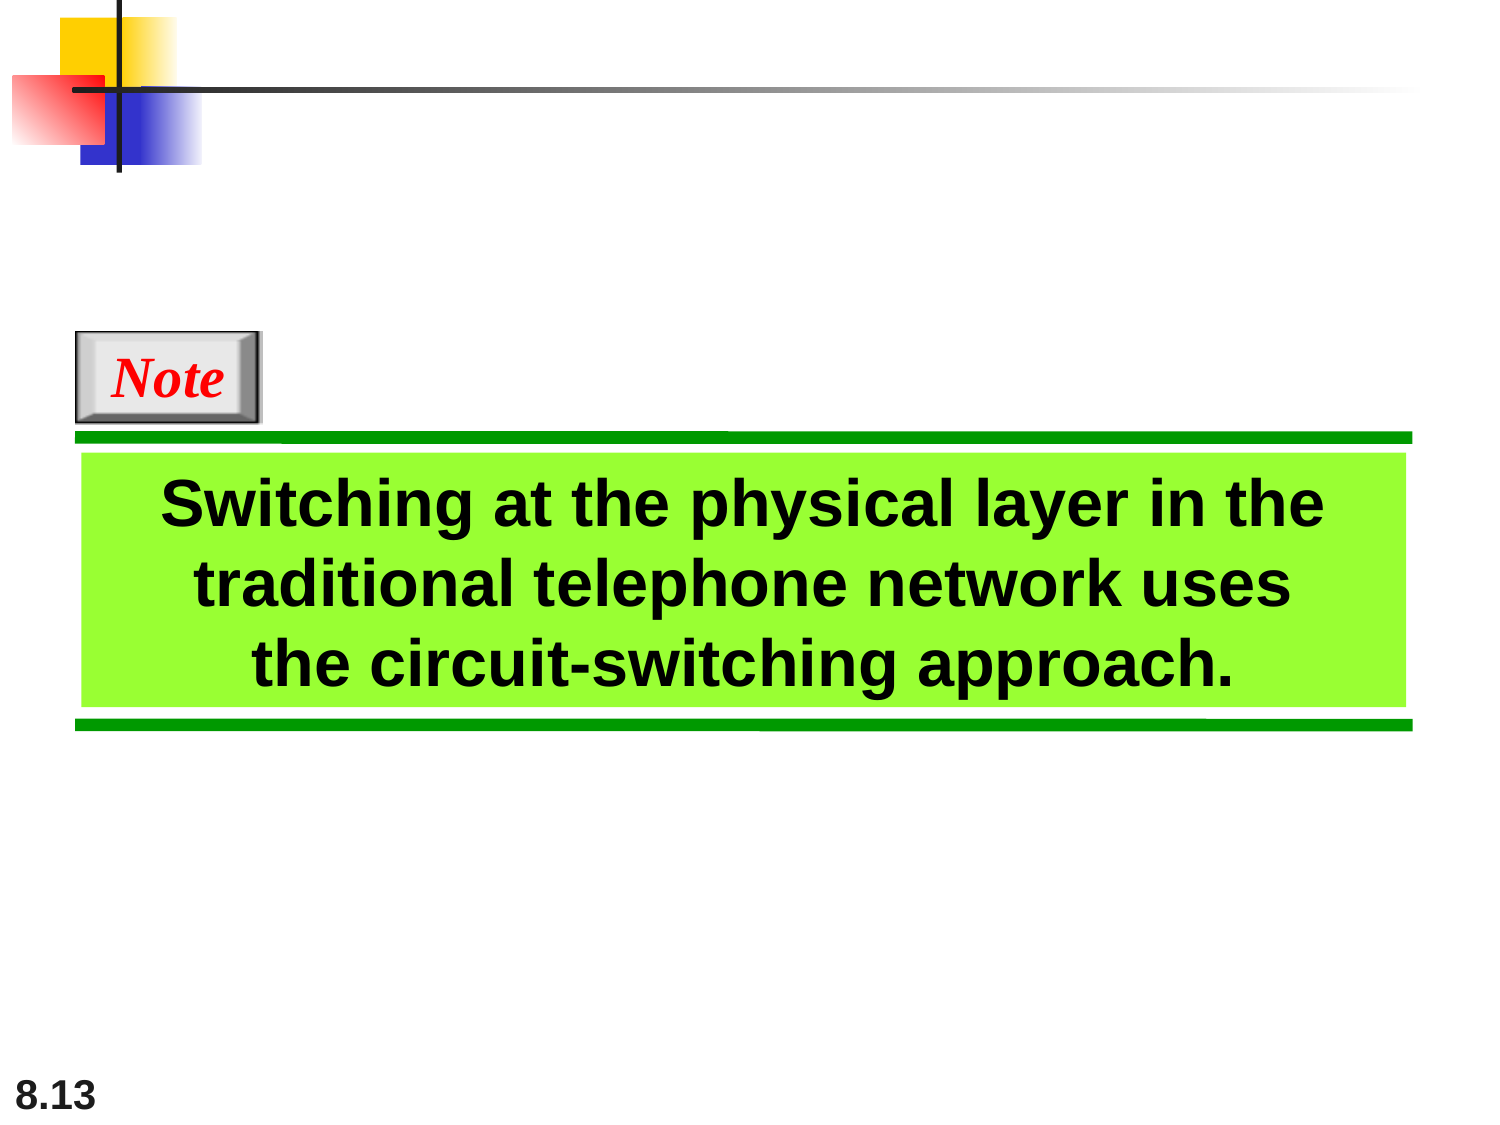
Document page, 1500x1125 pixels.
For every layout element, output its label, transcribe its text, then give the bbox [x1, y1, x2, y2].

text_box [72, 87, 1423, 93]
text_box [60, 17, 116, 86]
text_box Switching at the physical layer in the traditional telephone network uses the circuit-switching approach. [81, 452, 1407, 708]
text_box [122, 93, 141, 165]
text_box [12, 75, 105, 145]
text_box [80, 93, 116, 165]
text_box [74, 331, 263, 426]
text_box [116, 0, 122, 87]
text_box [122, 17, 177, 86]
text_box [141, 93, 202, 165]
text_box [116, 93, 122, 173]
slide_number 8.13 [0, 1049, 313, 1125]
